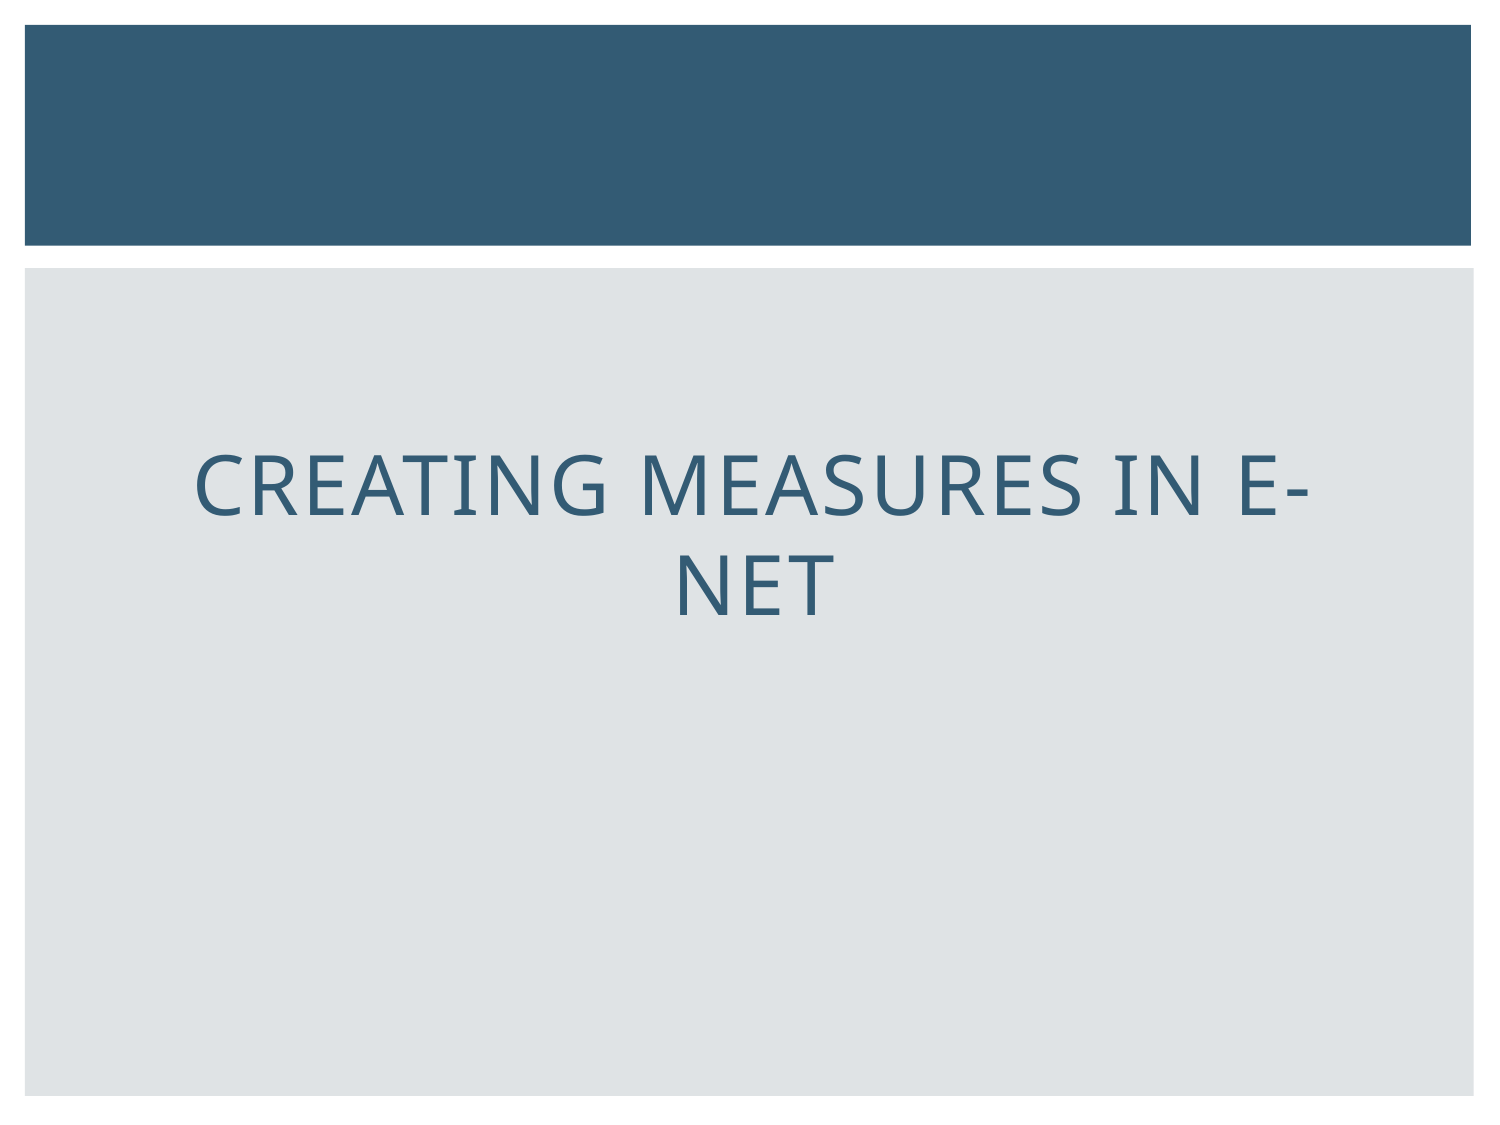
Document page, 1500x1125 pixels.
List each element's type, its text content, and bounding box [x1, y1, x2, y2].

list CREATING MEASURES IN E-NET [124, 425, 1375, 993]
